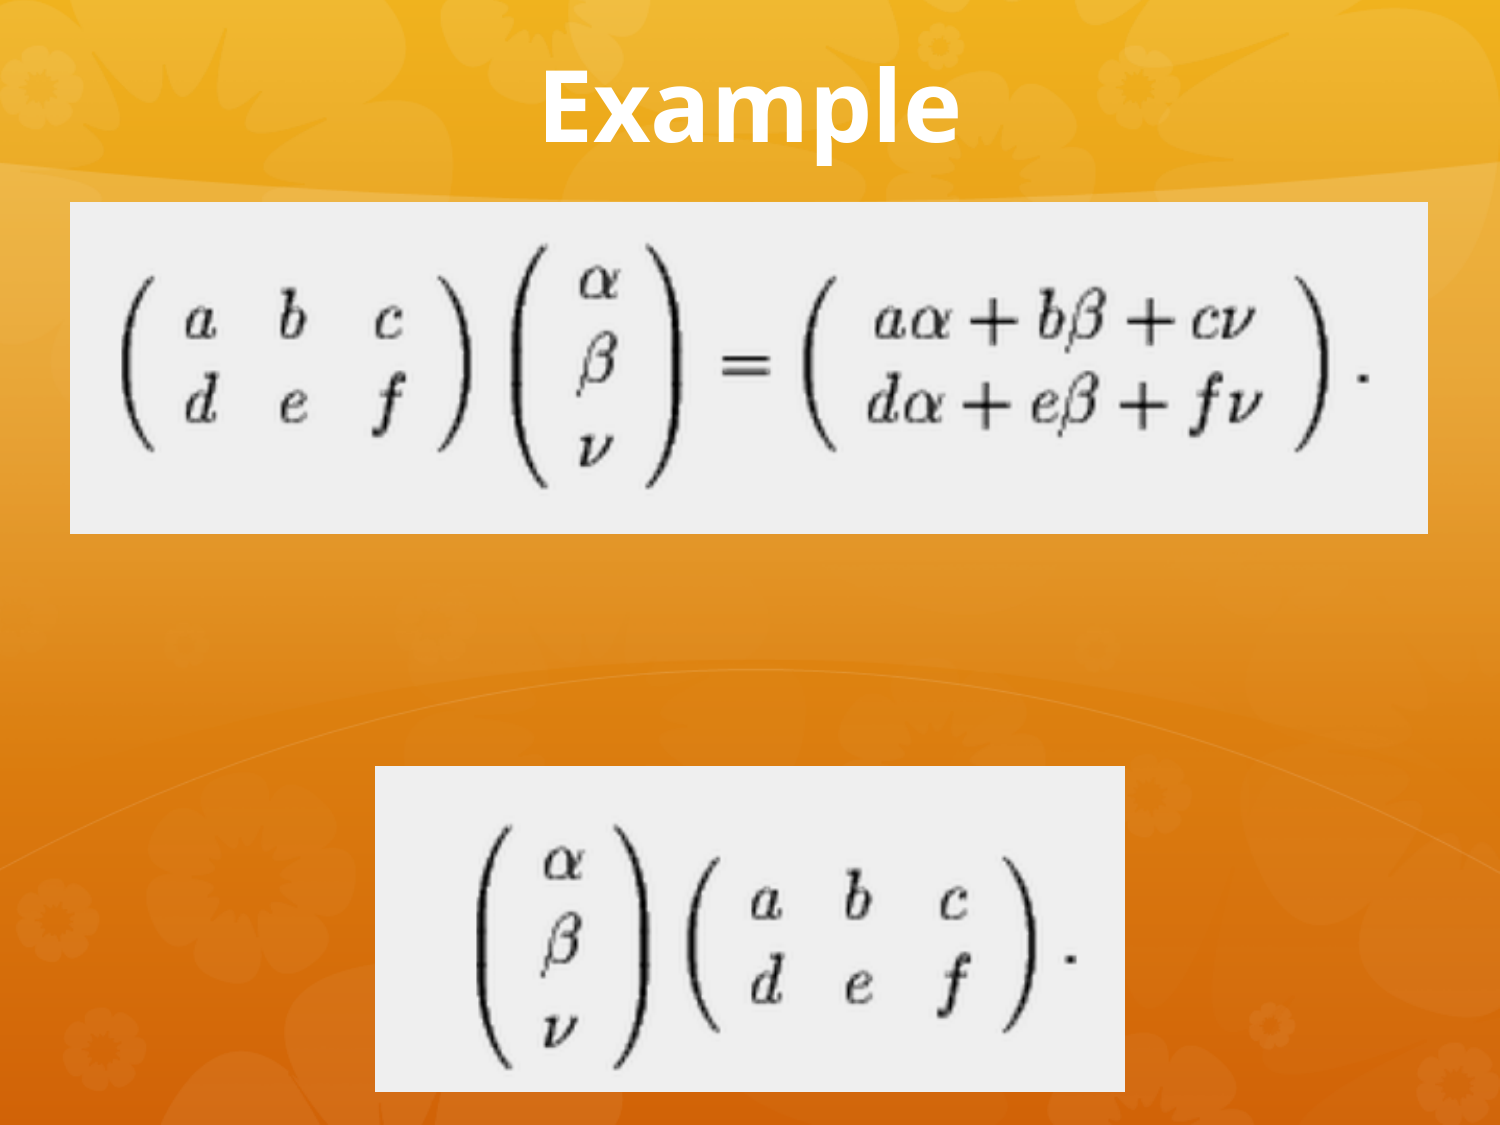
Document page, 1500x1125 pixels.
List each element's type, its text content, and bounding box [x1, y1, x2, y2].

title Example [127, 14, 1372, 191]
picture [0, 0, 1500, 1125]
